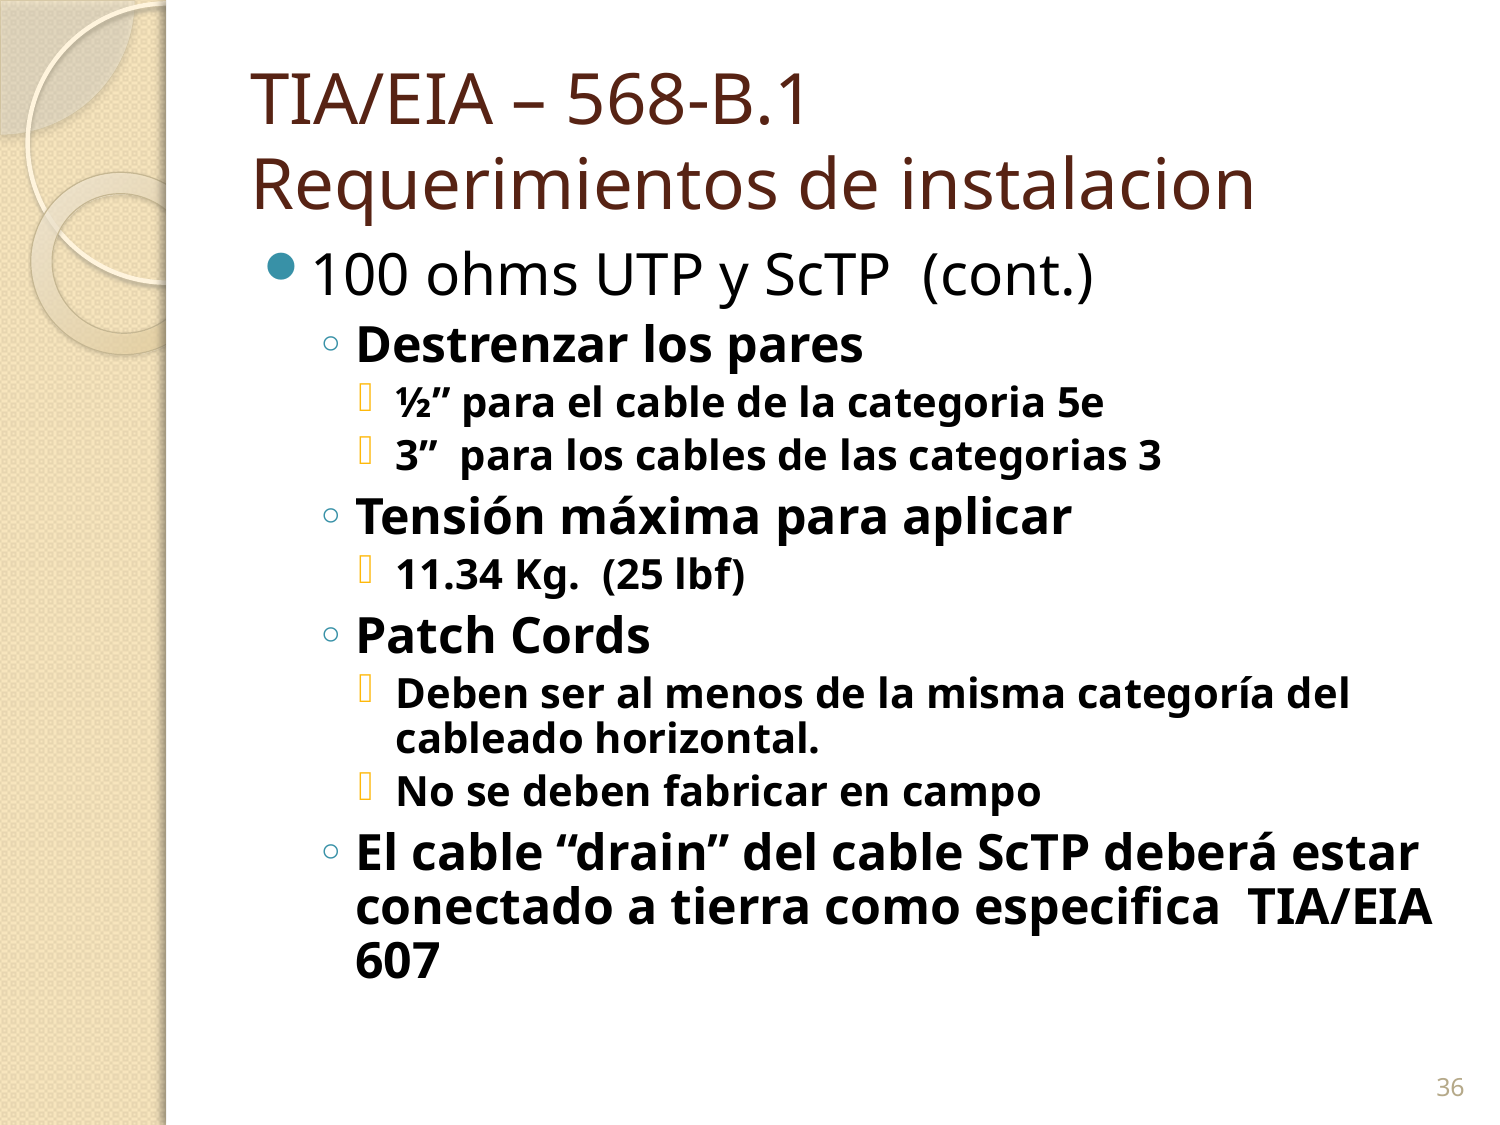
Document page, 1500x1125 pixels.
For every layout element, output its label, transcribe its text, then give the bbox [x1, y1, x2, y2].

list 100 ohms UTP y ScTP (cont.) Destrenzar los pares ½” para el cable de la categoria 5e 3” para los cables de las categorias 3 Tensión máxima para aplicar 11.34 Kg. (25 lbf) Patch Cords Deben ser al menos de la misma categoría del cableado horizontal. No se deben fabricar en campo El cable “drain” del cable ScTP deberá estar conectado a tierra como especifica TIA/EIA 607 [235, 237, 1466, 1025]
slide_number 36 [1413, 1034, 1488, 1113]
title TIA/EIA – 568-B.1 Requerimientos de instalacion [235, 45, 1466, 233]
